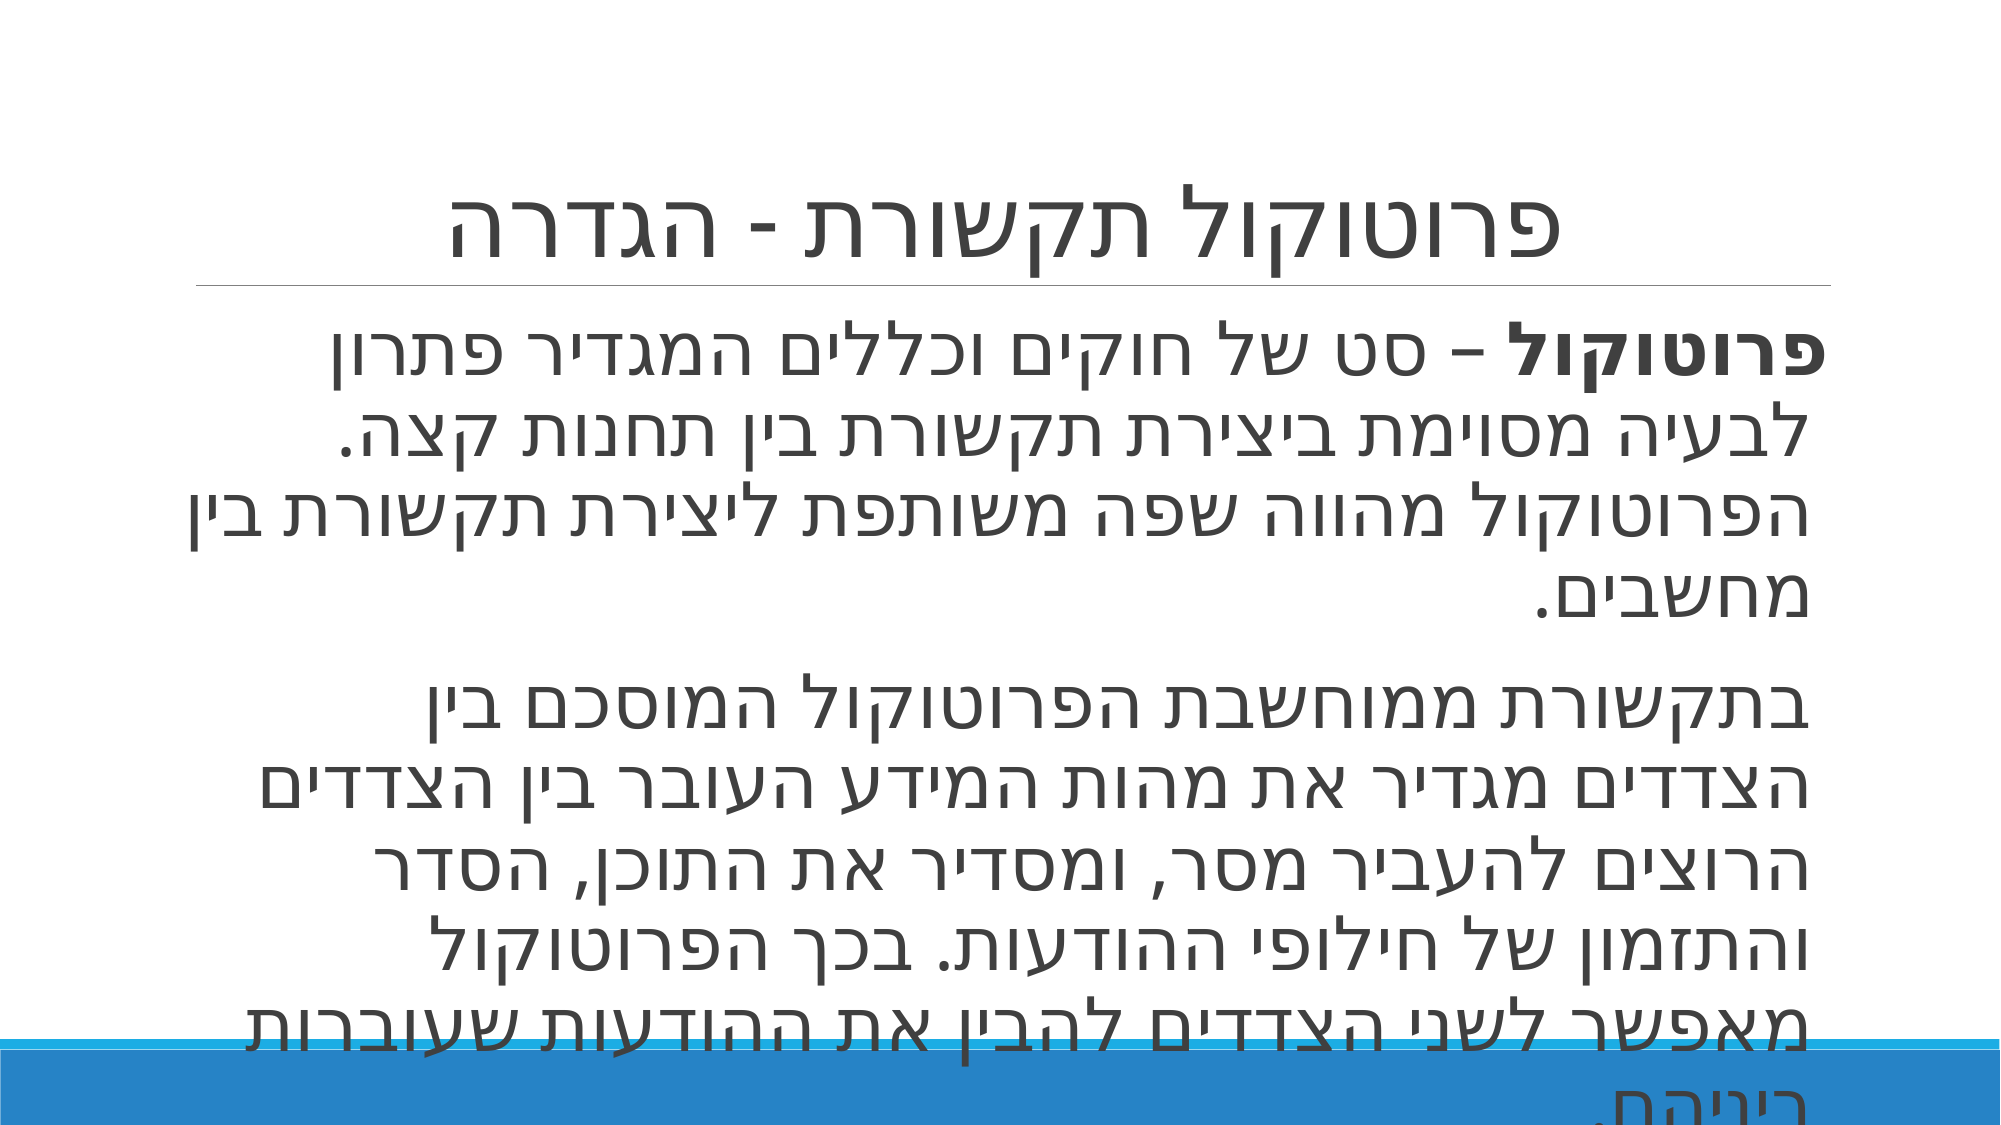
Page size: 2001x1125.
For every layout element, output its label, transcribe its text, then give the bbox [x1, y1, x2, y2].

title פרוטוקול תקשורת - הגדרה [180, 47, 1830, 285]
list פרוטוקול – סט של חוקים וכללים המגדיר פתרון לבעיה מסוימת ביצירת תקשורת בין תחנות קצה. הפרוטוקול מהווה שפה משותפת ליצירת תקשורת בין מחשבים. בתקשורת ממוחשבת הפרוטוקול המוסכם בין הצדדים מגדיר את מהות המידע העובר בין הצדדים הרוצים להעביר מסר, ומסדיר את התוכן, הסדר והתזמון של חילופי ההודעות. בכך הפרוטוקול מאפשר לשני הצדדים להבין את ההודעות שעוברות ביניהם. [180, 302, 1830, 963]
